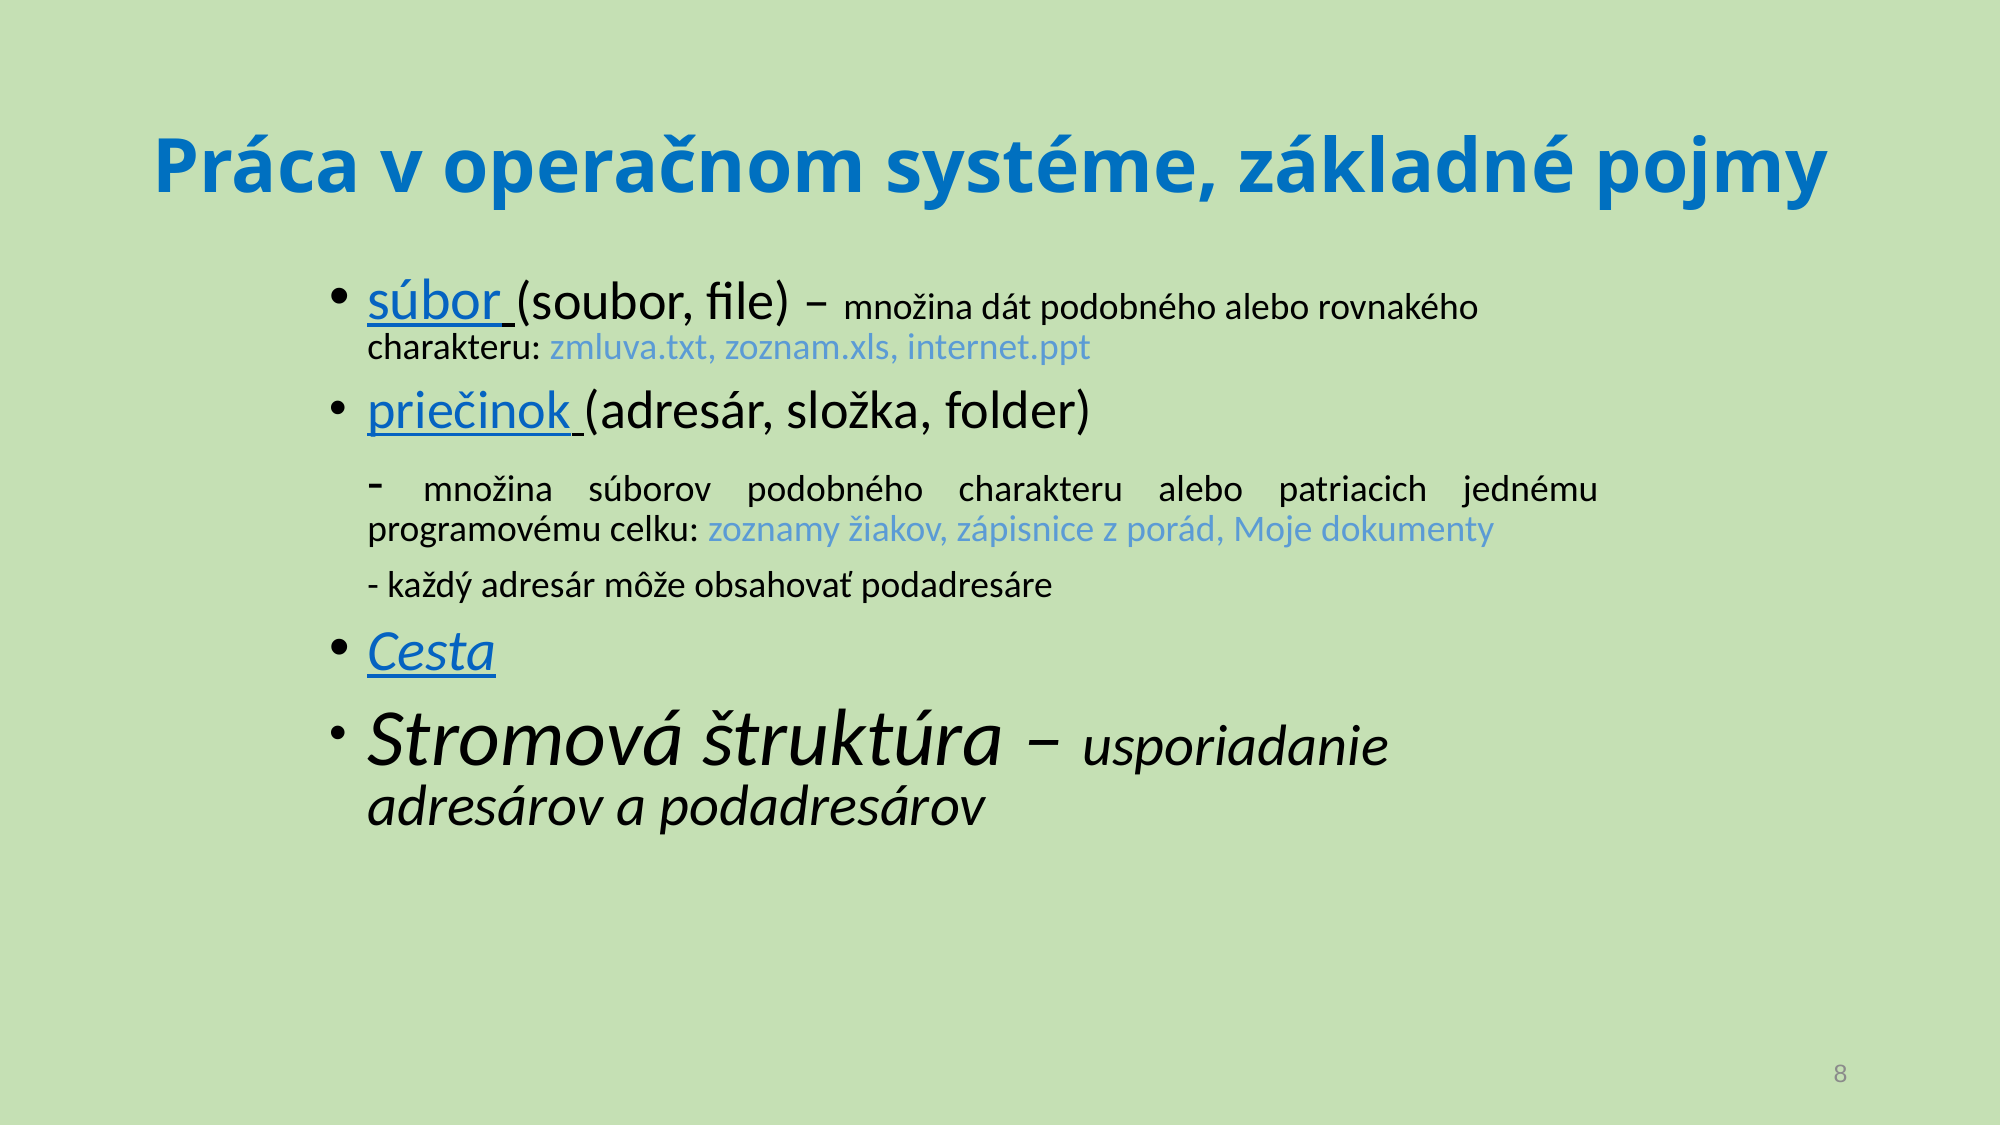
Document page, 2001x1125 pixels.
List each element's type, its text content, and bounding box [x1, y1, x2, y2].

list súbor (soubor, file) – množina dát podobného alebo rovnakého charakteru: zmluva.txt, zoznam.xls, internet.ppt priečinok (adresár, složka, folder) - množina súborov podobného charakteru alebo patriacich jednému programovému celku: zoznamy žiakov, zápisnice z porád, Moje dokumenty - každý adresár môže obsahovať podadresáre Cesta Stromová štruktúra – usporiadanie adresárov a podadresárov [314, 267, 1615, 988]
title Práca v operačnom systéme, základné pojmy [137, 59, 1863, 278]
slide_number 8 [1412, 1042, 1863, 1103]
